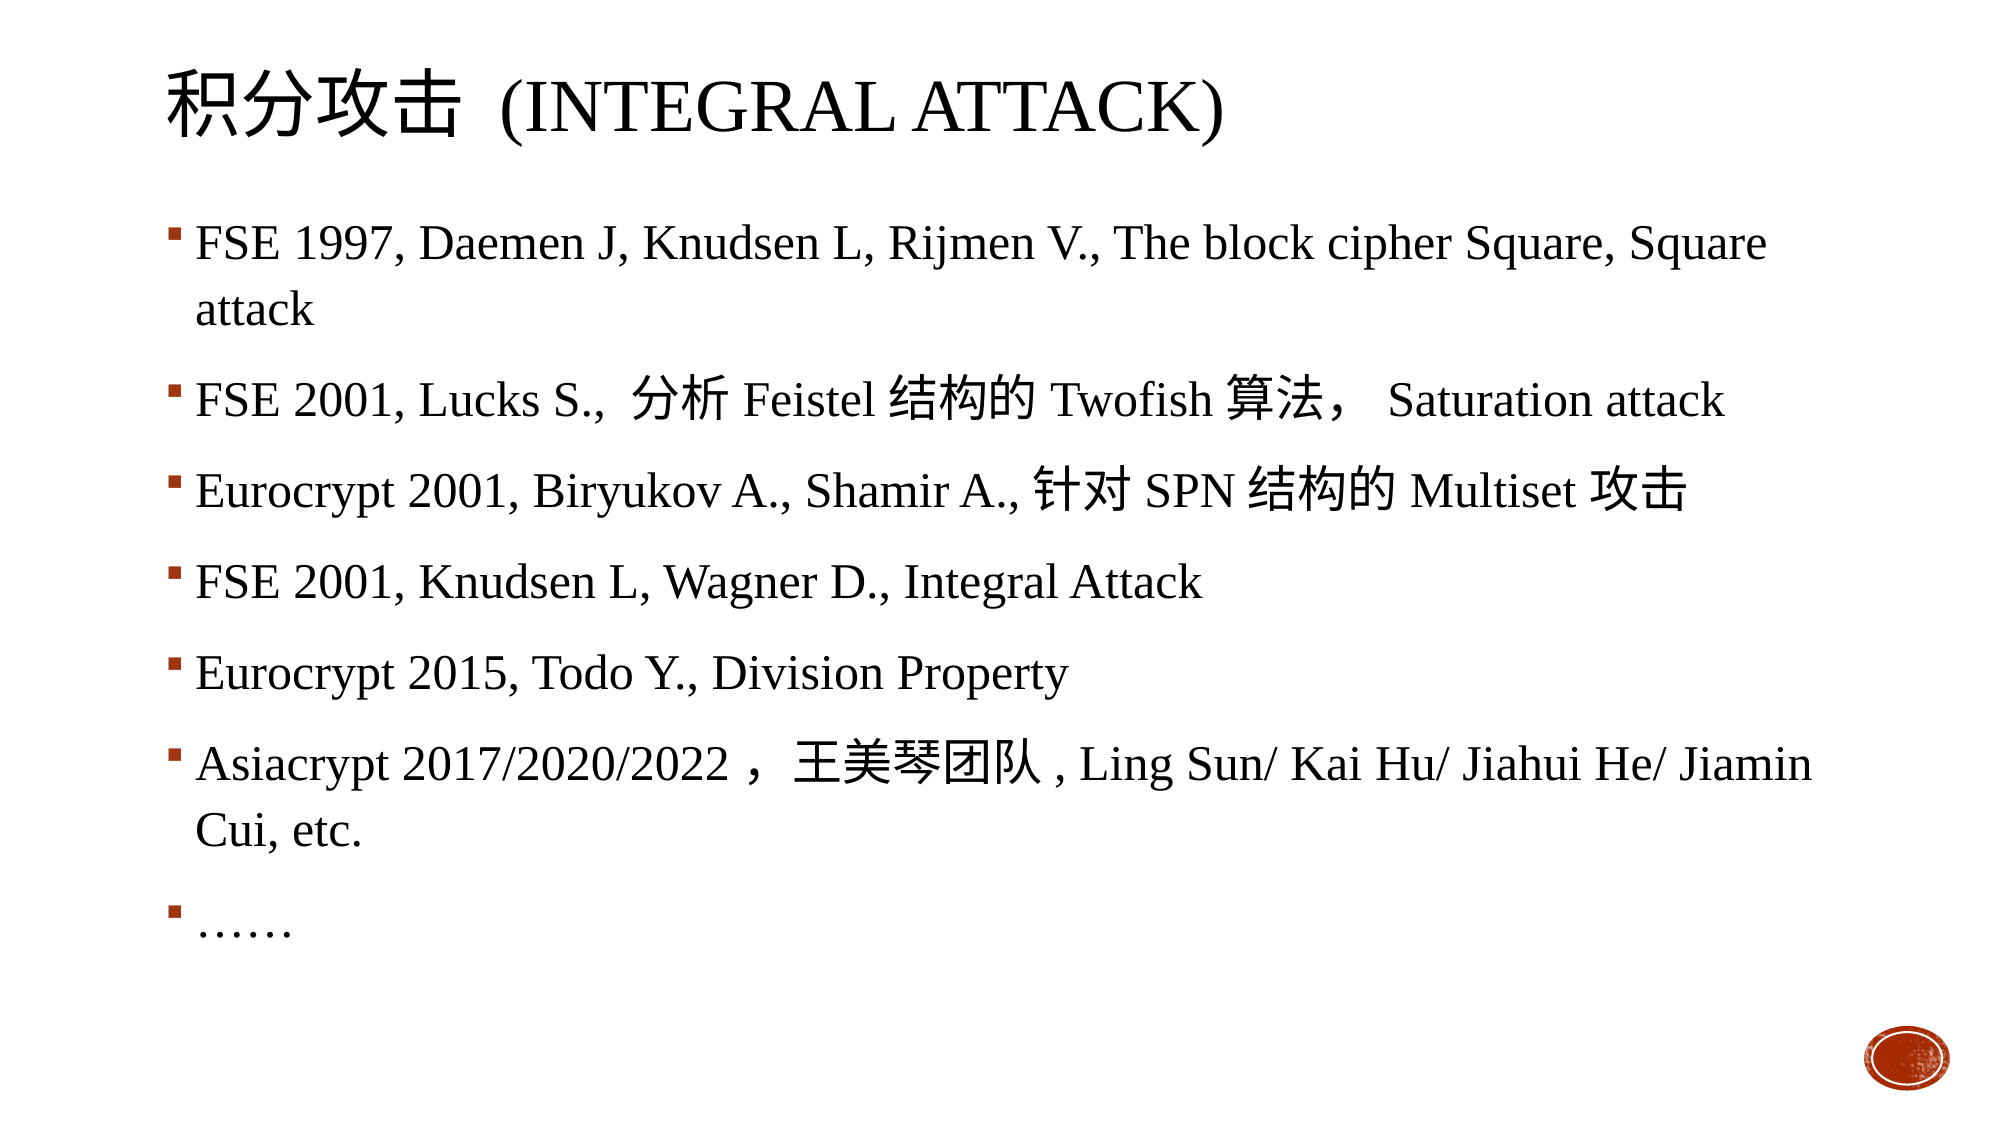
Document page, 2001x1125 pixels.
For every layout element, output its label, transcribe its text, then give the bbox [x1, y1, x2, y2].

title 积分攻击 (Integral Attack) [150, 30, 1850, 184]
list FSE 1997, Daemen J, Knudsen L, Rijmen V., The block cipher Square, Square attack FSE 2001, Lucks S., 分析Feistel结构的Twofish算法，Saturation attack Eurocrypt 2001, Biryukov A., Shamir A.,针对SPN结构的Multiset攻击 FSE 2001, Knudsen L, Wagner D., Integral Attack Eurocrypt 2015, Todo Y., Division Property Asiacrypt 2017/2020/2022，王美琴团队, Ling Sun/ Kai Hu/ Jiahui He/ Jiamin Cui, etc. …… [150, 196, 1850, 1013]
